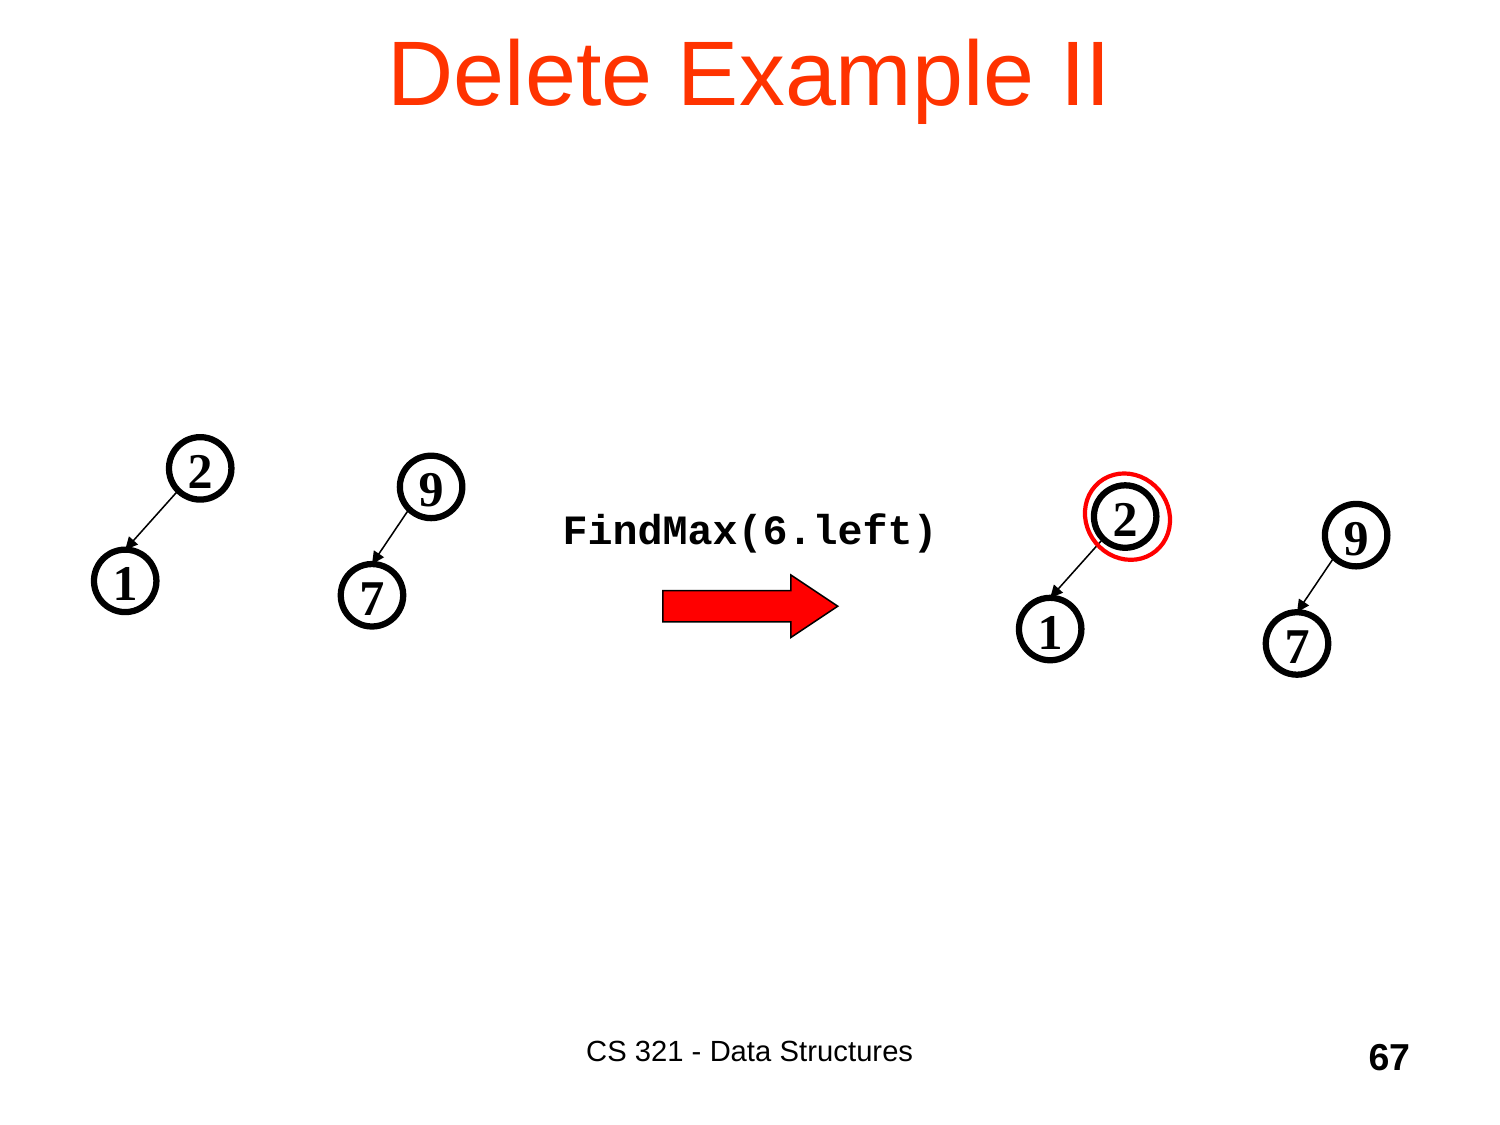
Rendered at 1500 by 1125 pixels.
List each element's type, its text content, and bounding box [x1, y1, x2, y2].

footer CS 321 - Data Structures [462, 1024, 1038, 1101]
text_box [1018, 485, 1388, 675]
title Delete Example II [112, 0, 1388, 163]
slide_number 67 [1112, 1024, 1426, 1101]
text_box [662, 574, 838, 638]
text_box FindMax(6.left) [546, 495, 954, 561]
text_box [93, 436, 463, 627]
text_box [1098, 473, 1152, 483]
